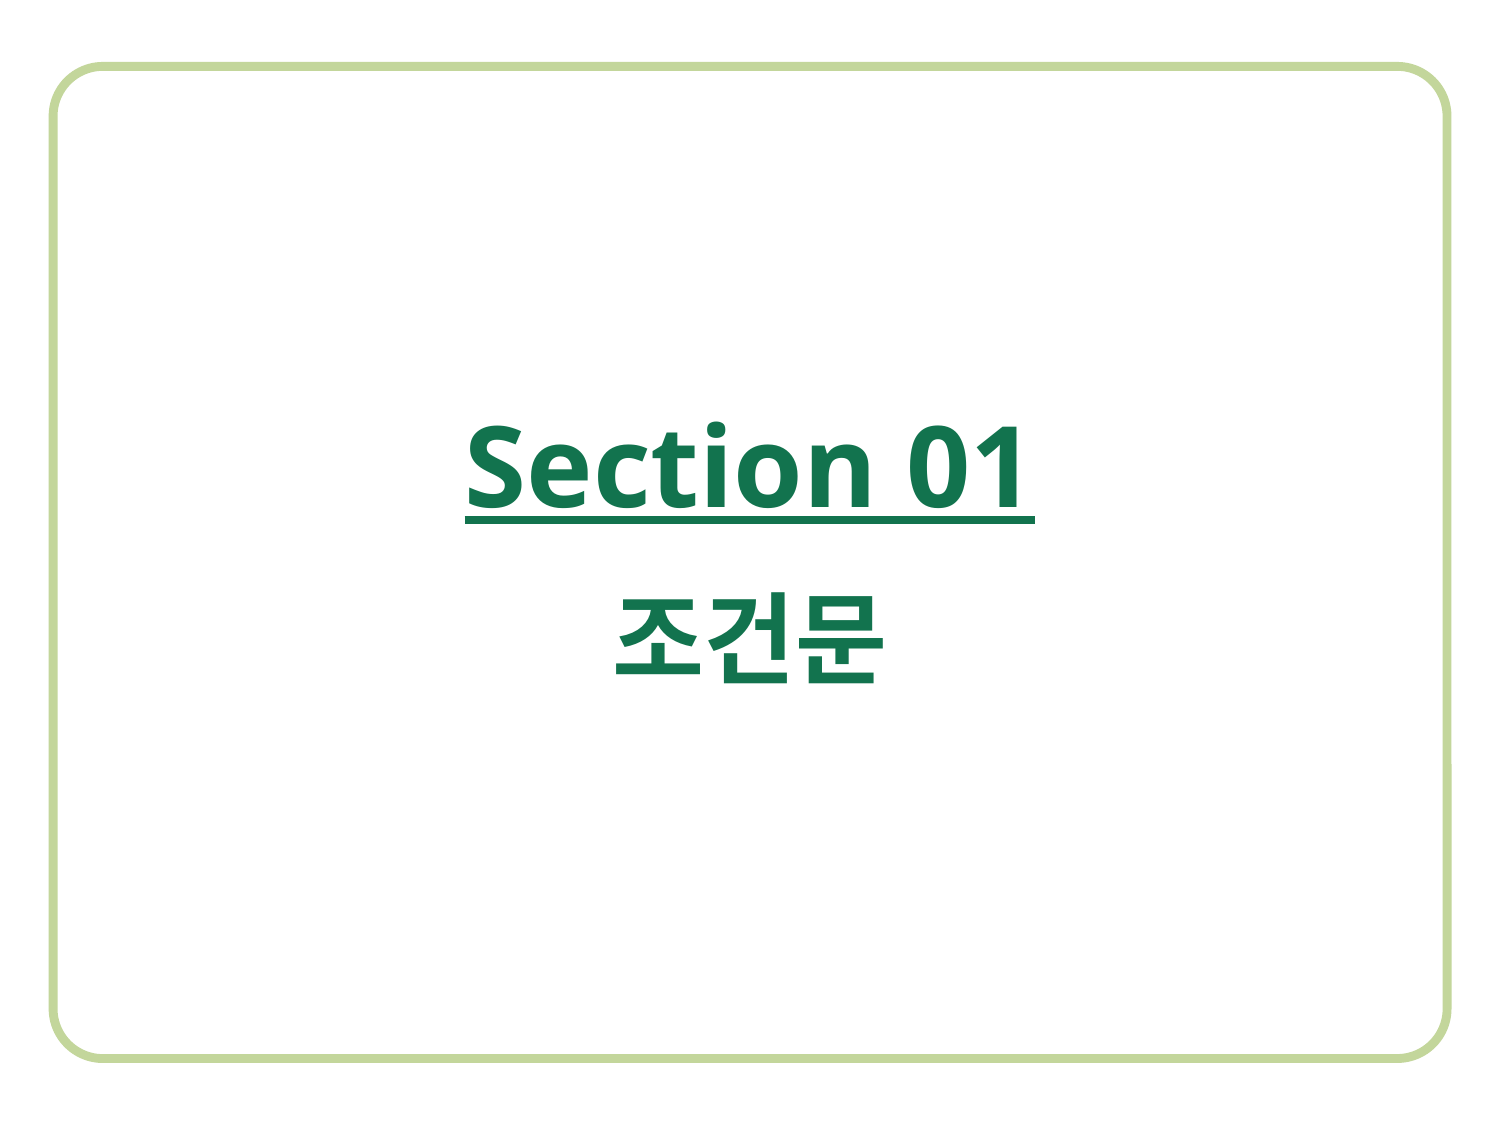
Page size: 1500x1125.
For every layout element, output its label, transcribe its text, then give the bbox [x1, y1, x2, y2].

list 조건문 [118, 559, 1382, 714]
list Section 01 [118, 385, 1382, 540]
